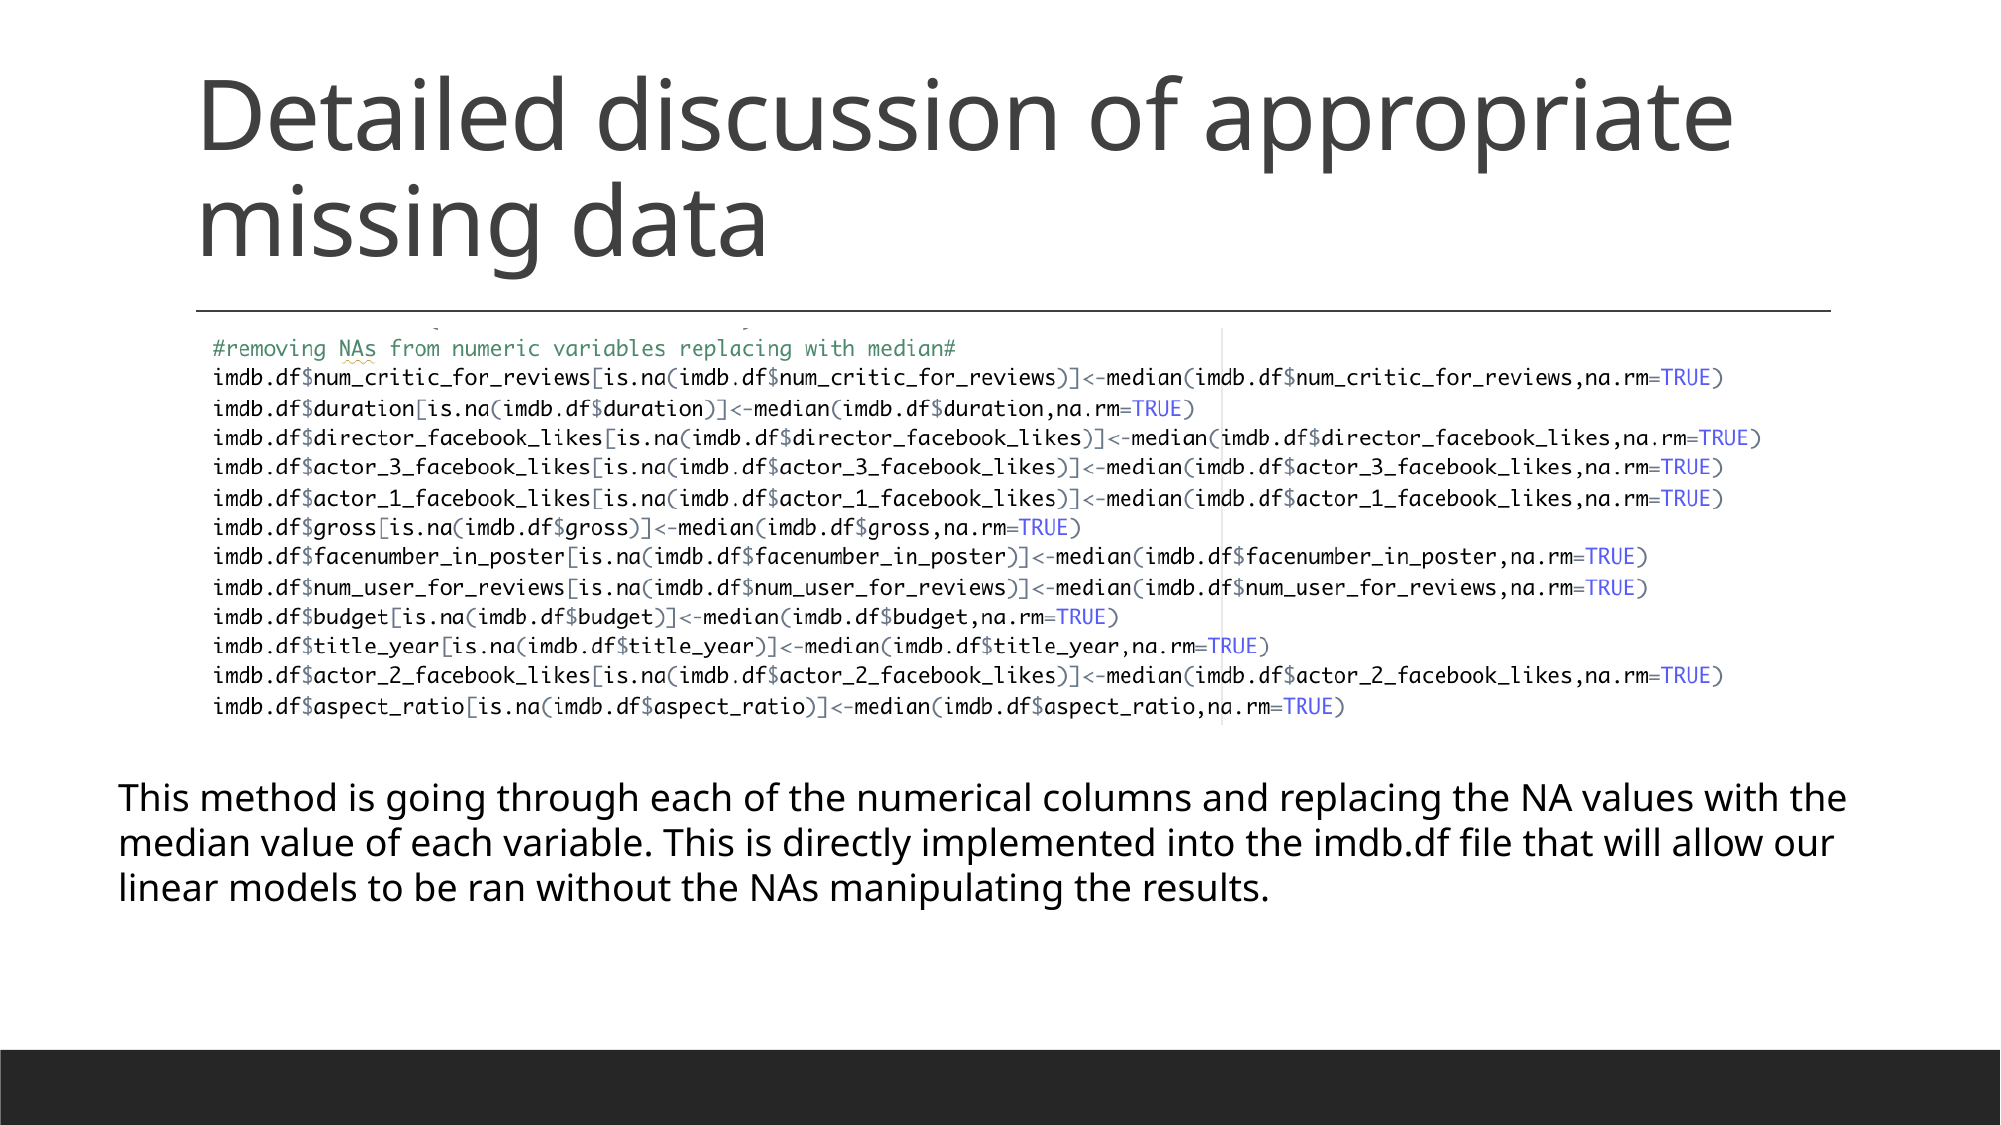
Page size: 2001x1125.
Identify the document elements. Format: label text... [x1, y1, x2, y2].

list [204, 327, 1796, 726]
title Detailed discussion of appropriate missing data [180, 47, 1830, 285]
text_box This method is going through each of the numerical columns and replacing the NA values with the median value of each variable. This is directly implemented into the imdb.df file that will allow our linear models to be ran without the NAs manipulating the results. [103, 766, 1896, 917]
